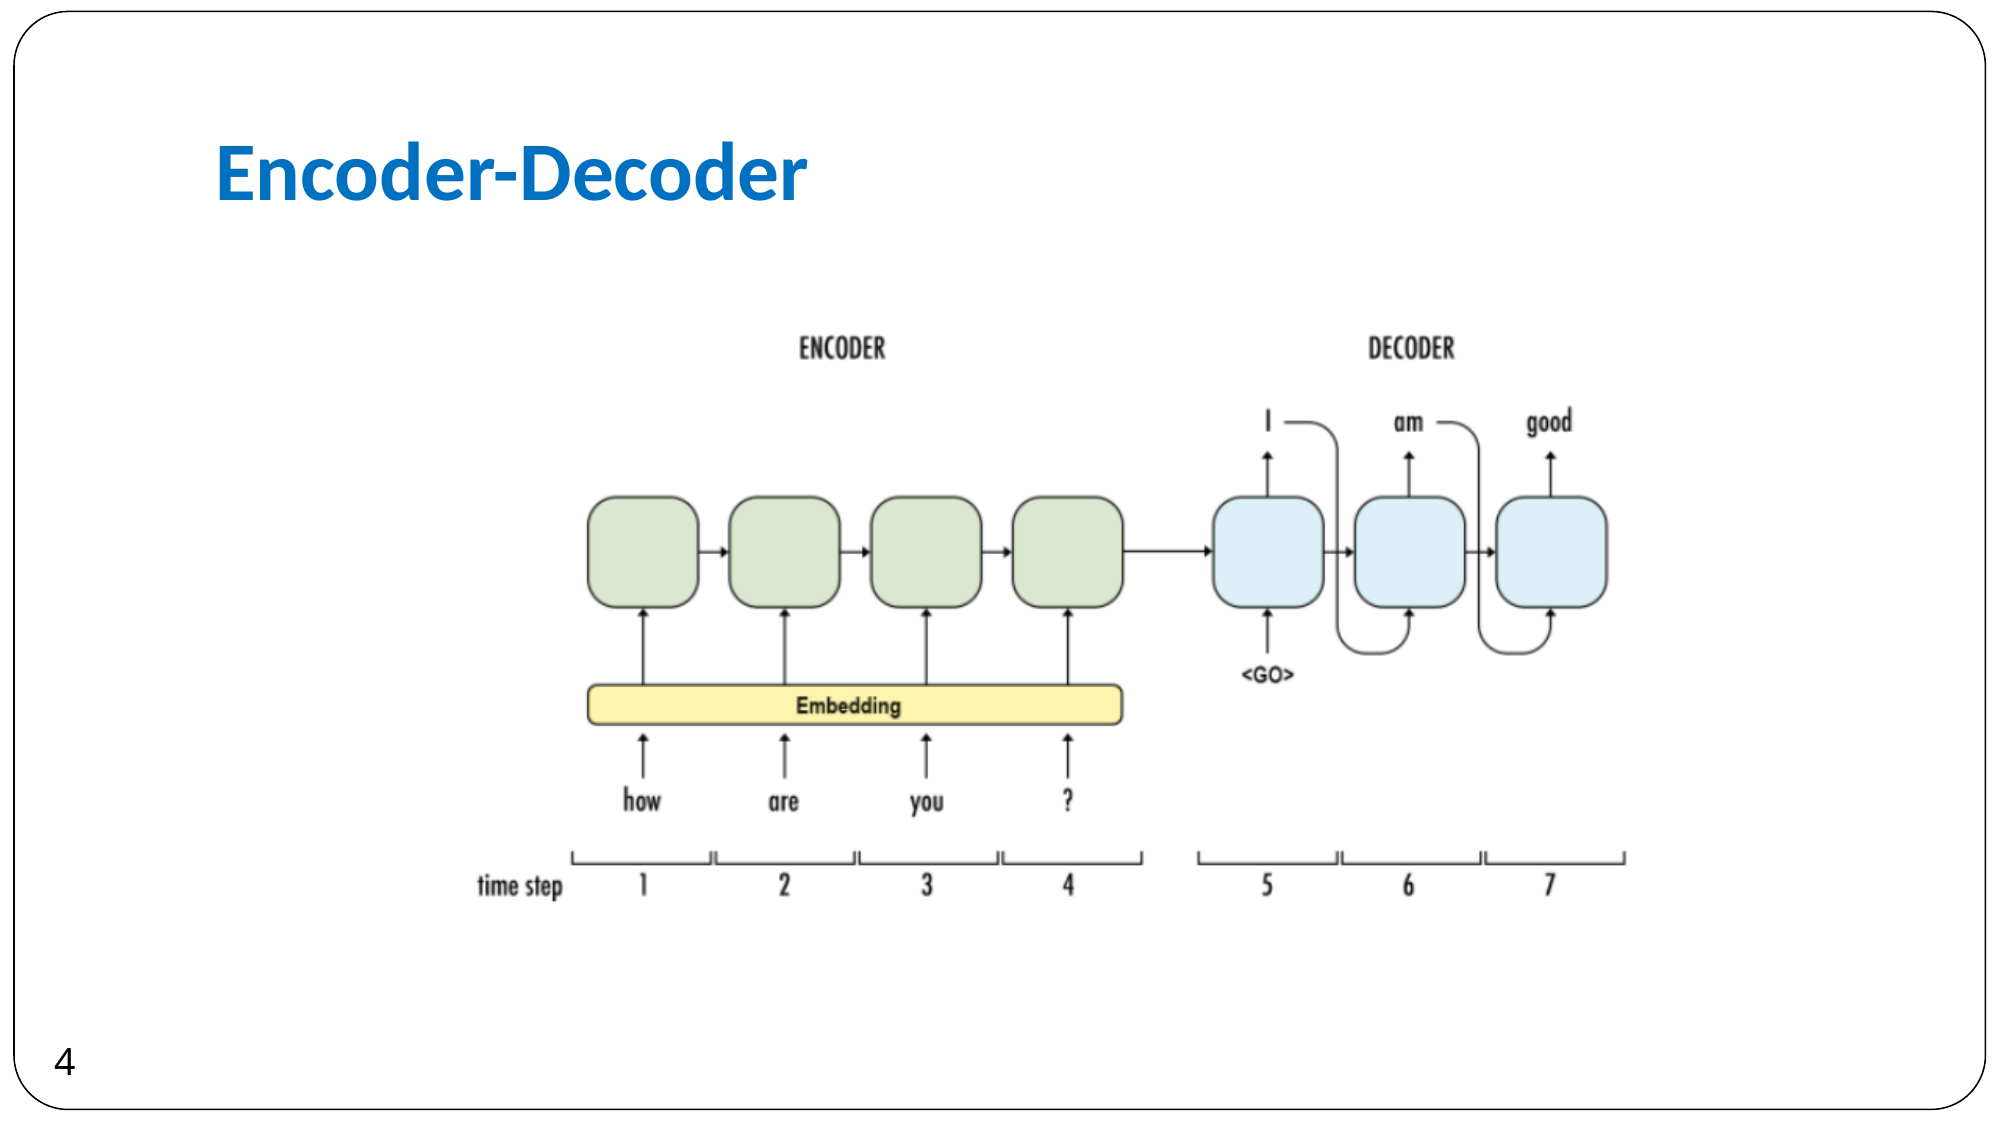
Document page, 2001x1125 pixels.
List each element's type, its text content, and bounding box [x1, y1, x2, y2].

picture [391, 299, 1708, 926]
title Encoder-Decoder [200, 45, 1900, 233]
